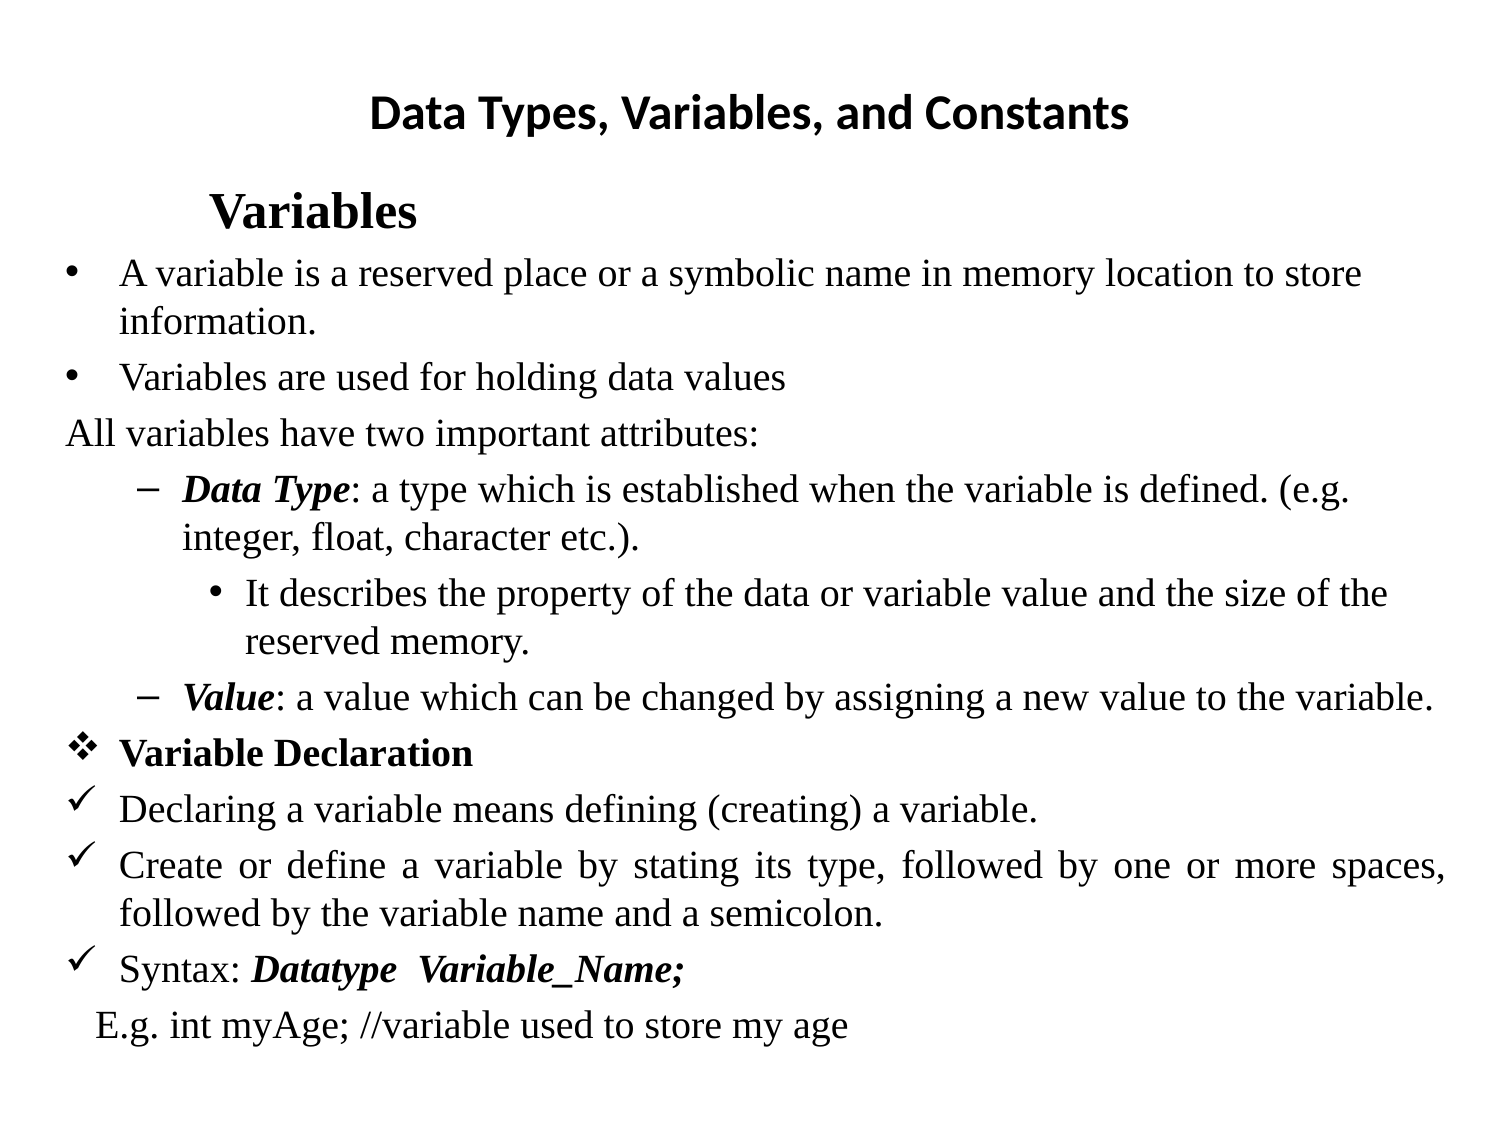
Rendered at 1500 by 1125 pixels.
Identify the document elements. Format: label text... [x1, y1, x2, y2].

title Data Types, Variables, and Constants [75, 45, 1425, 137]
list Variables A variable is a reserved place or a symbolic name in memory location to store information. Variables are used for holding data values All variables have two important attributes: Data Type: a type which is established when the variable is defined. (e.g. integer, float, character etc.). It describes the property of the data or variable value and the size of the reserved memory. Value: a value which can be changed by assigning a new value to the variable. Variable Declaration Declaring a variable means defining (creating) a variable. Create or define a variable by stating its type, followed by one or more spaces, followed by the variable name and a semicolon. Syntax: Datatype Variable_Name; E.g. int myAge; //variable used to store my age [50, 137, 1463, 1080]
